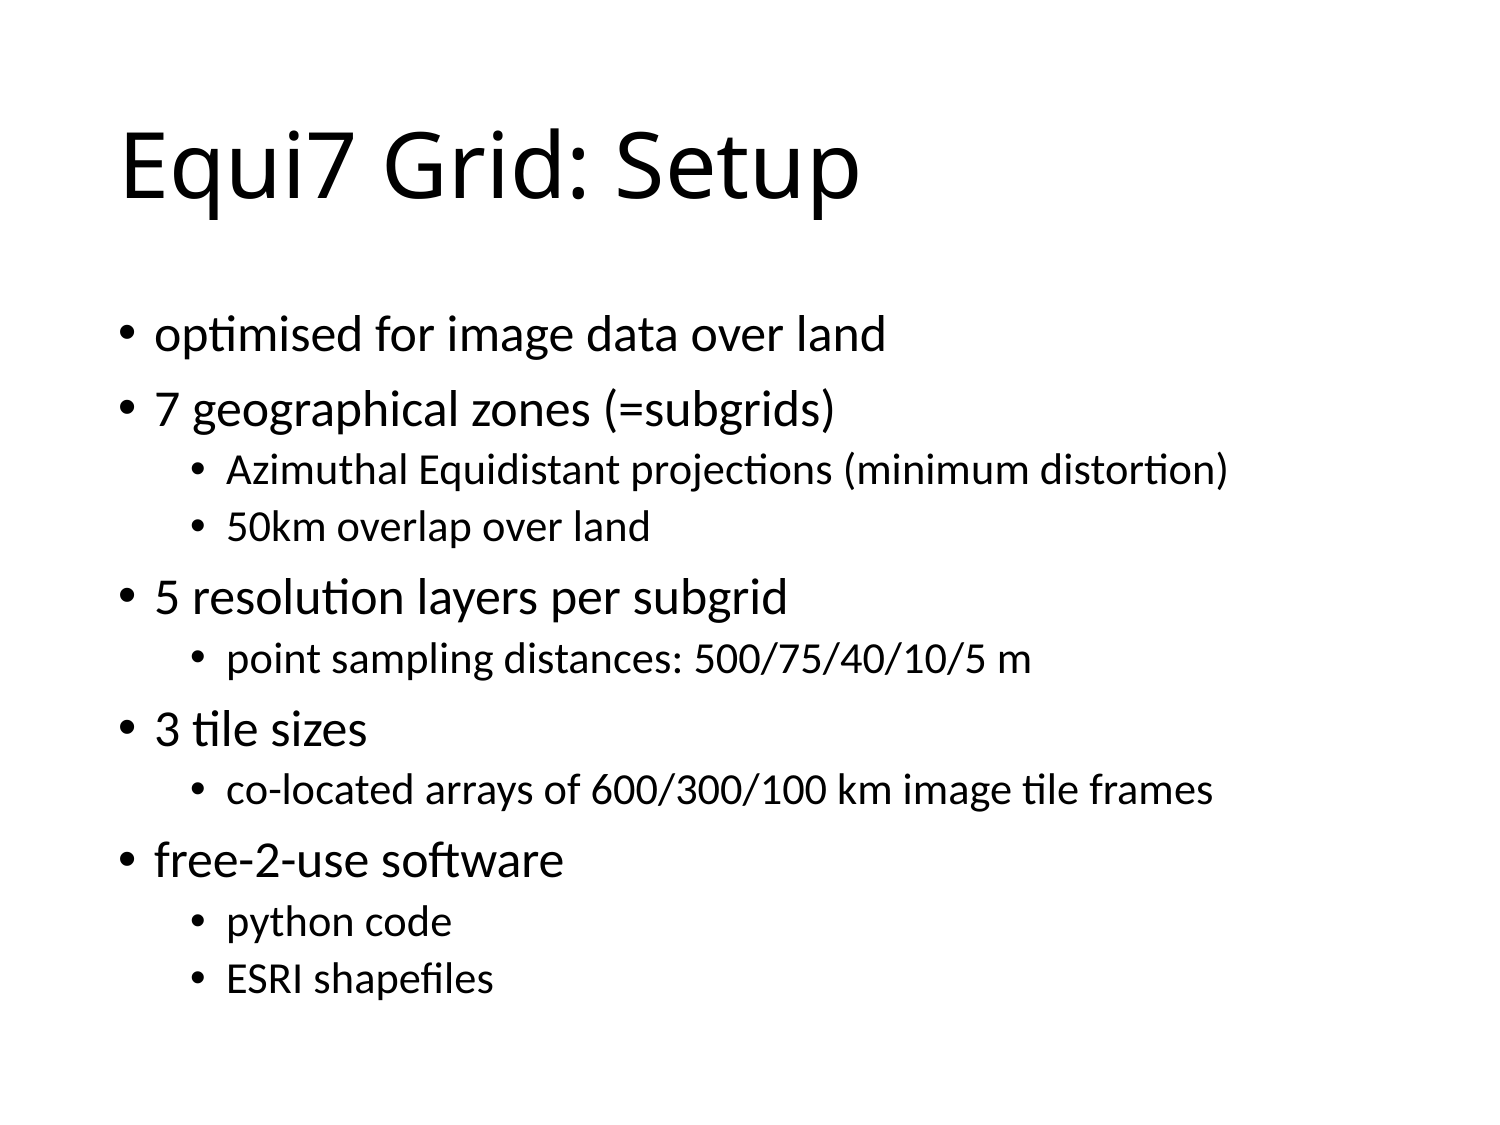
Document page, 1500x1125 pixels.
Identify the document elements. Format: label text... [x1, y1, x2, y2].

list optimised for image data over land 7 geographical zones (=subgrids) Azimuthal Equidistant projections (minimum distortion) 50km overlap over land 5 resolution layers per subgrid point sampling distances: 500/75/40/10/5 m 3 tile sizes co-located arrays of 600/300/100 km image tile frames free-2-use software python code ESRI shapefiles [103, 299, 1397, 1014]
title Equi7 Grid: Setup [103, 59, 1397, 278]
